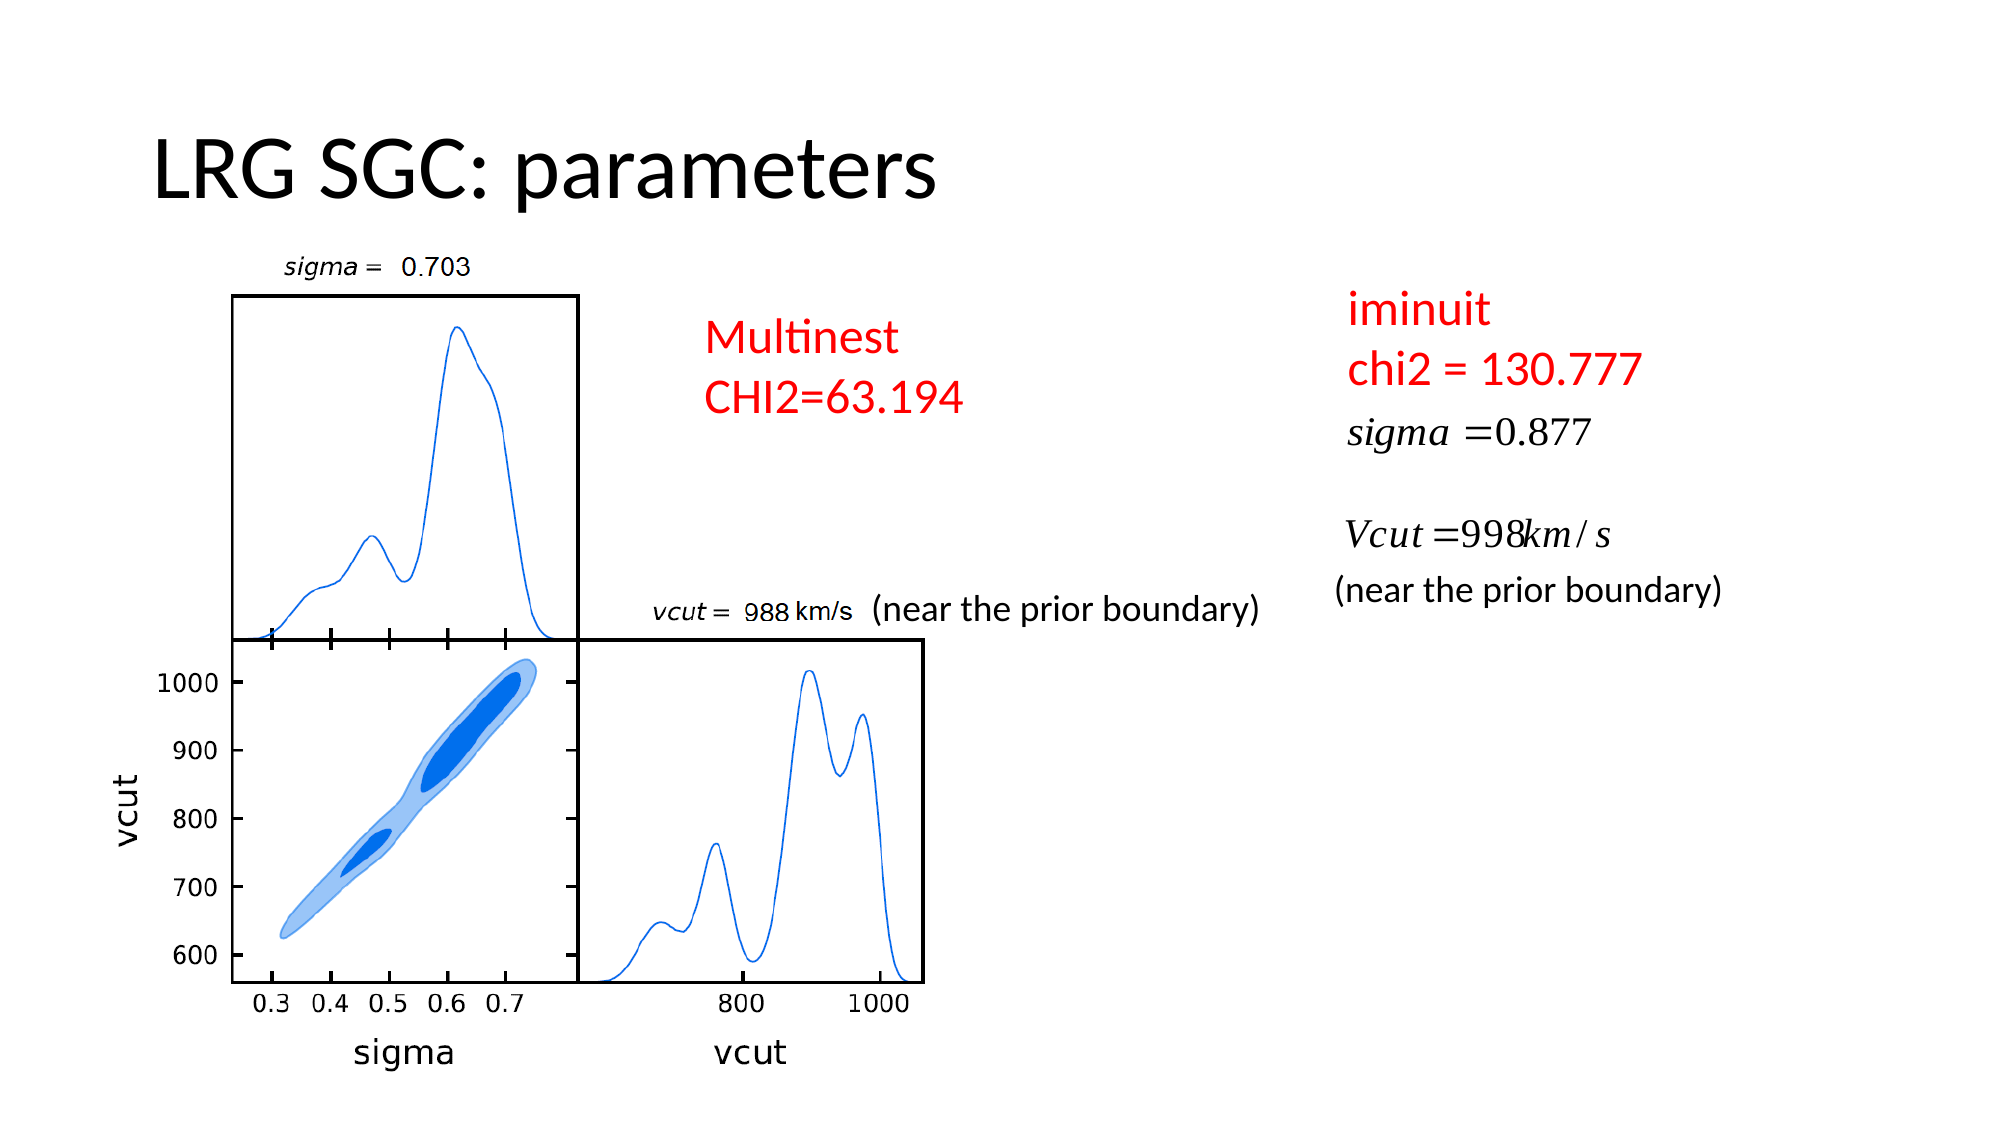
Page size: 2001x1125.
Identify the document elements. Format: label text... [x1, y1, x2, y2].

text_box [1341, 510, 1618, 558]
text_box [1339, 408, 1601, 463]
text_box (near the prior boundary) [1319, 557, 1739, 618]
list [98, 239, 936, 1076]
title LRG SGC: parameters [137, 59, 1863, 278]
text_box (near the prior boundary) [936, 576, 1276, 637]
text_box Multinest CHI2=63.194 [936, 296, 979, 432]
text_box iminuit chi2 = 130.777 [1332, 268, 1659, 403]
